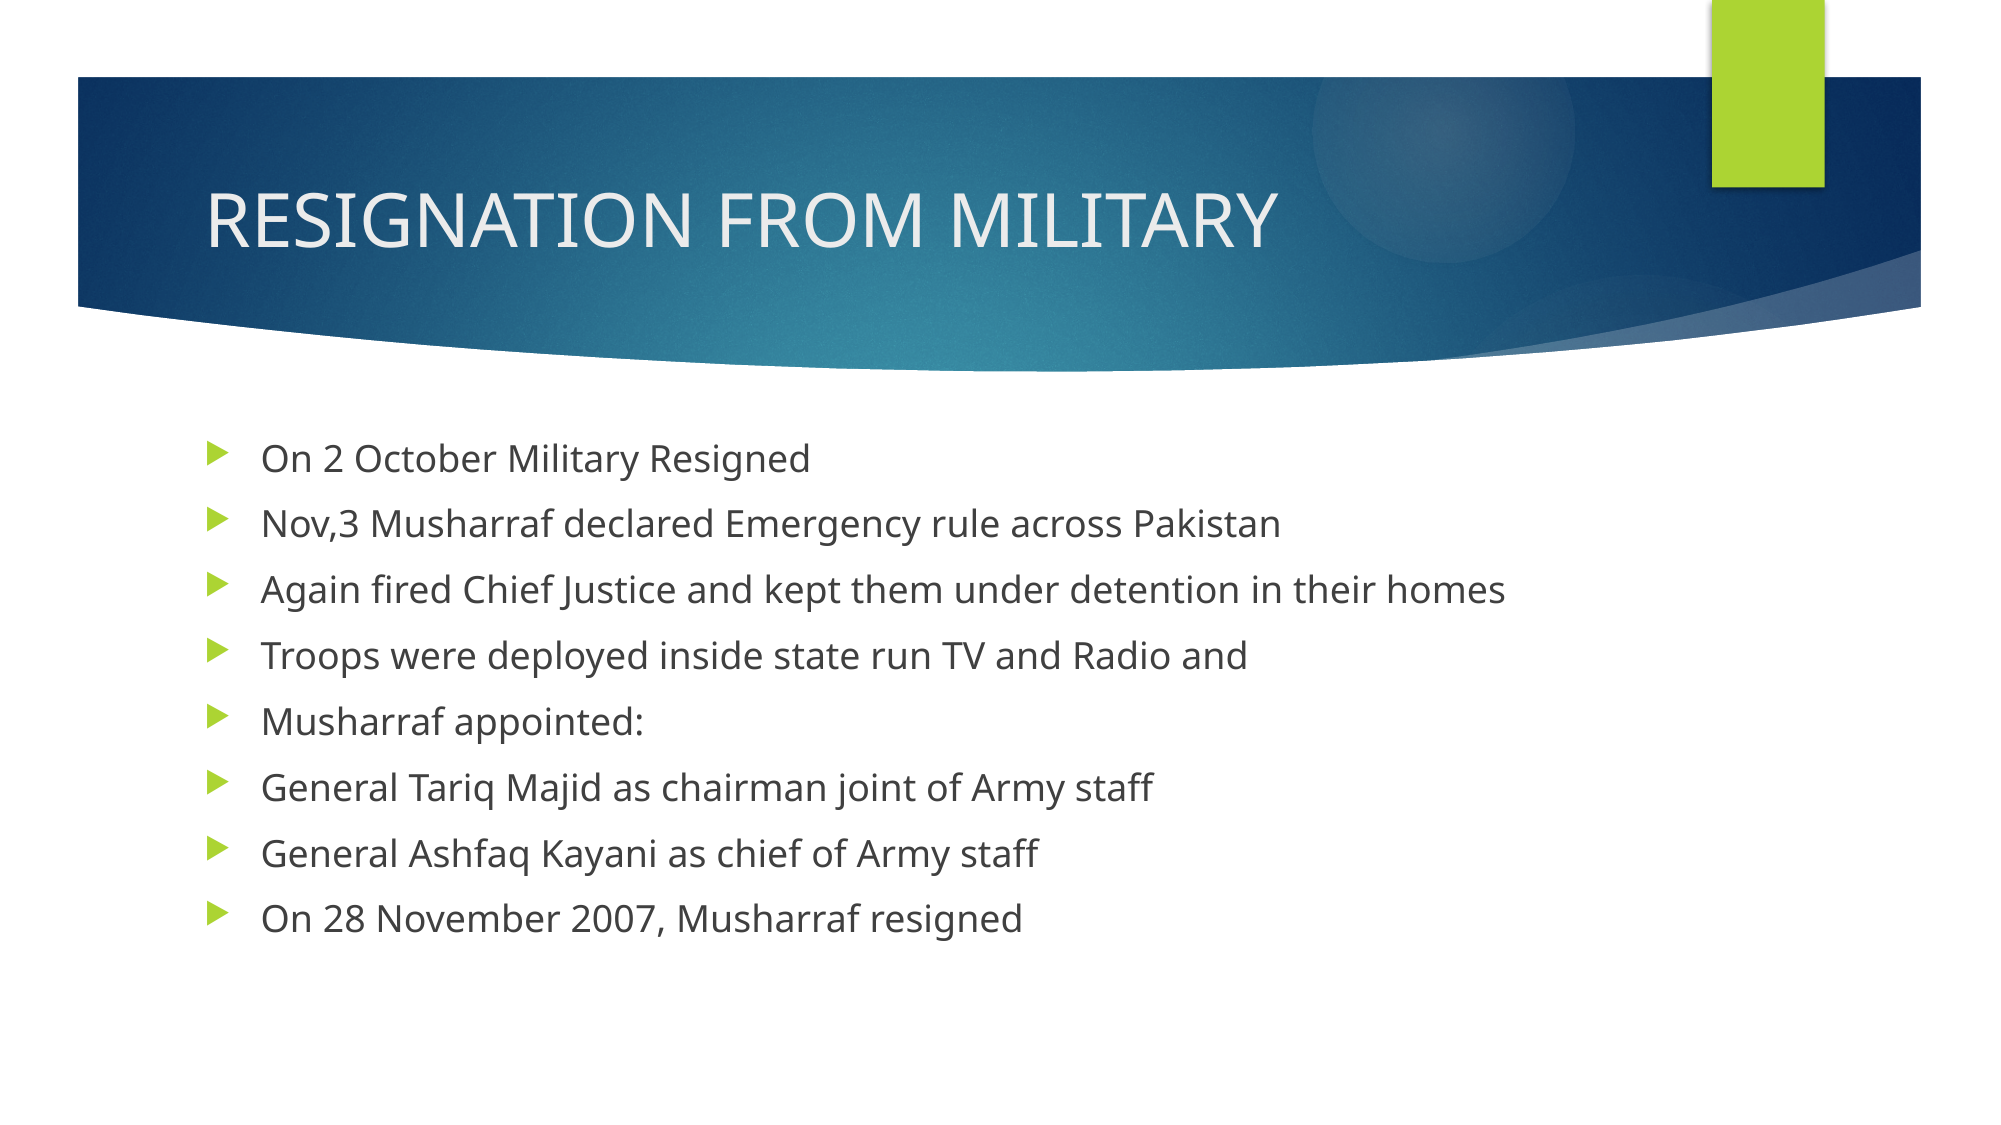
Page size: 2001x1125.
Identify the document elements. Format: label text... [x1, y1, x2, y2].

title RESIGNATION FROM MILITARY [189, 159, 1627, 276]
list On 2 October Military Resigned Nov,3 Musharraf declared Emergency rule across Pakistan Again fired Chief Justice and kept them under detention in their homes Troops were deployed inside state run TV and Radio and Musharraf appointed: General Tariq Majid as chairman joint of Army staff General Ashfaq Kayani as chief of Army staff On 28 November 2007, Musharraf resigned [189, 427, 1627, 988]
